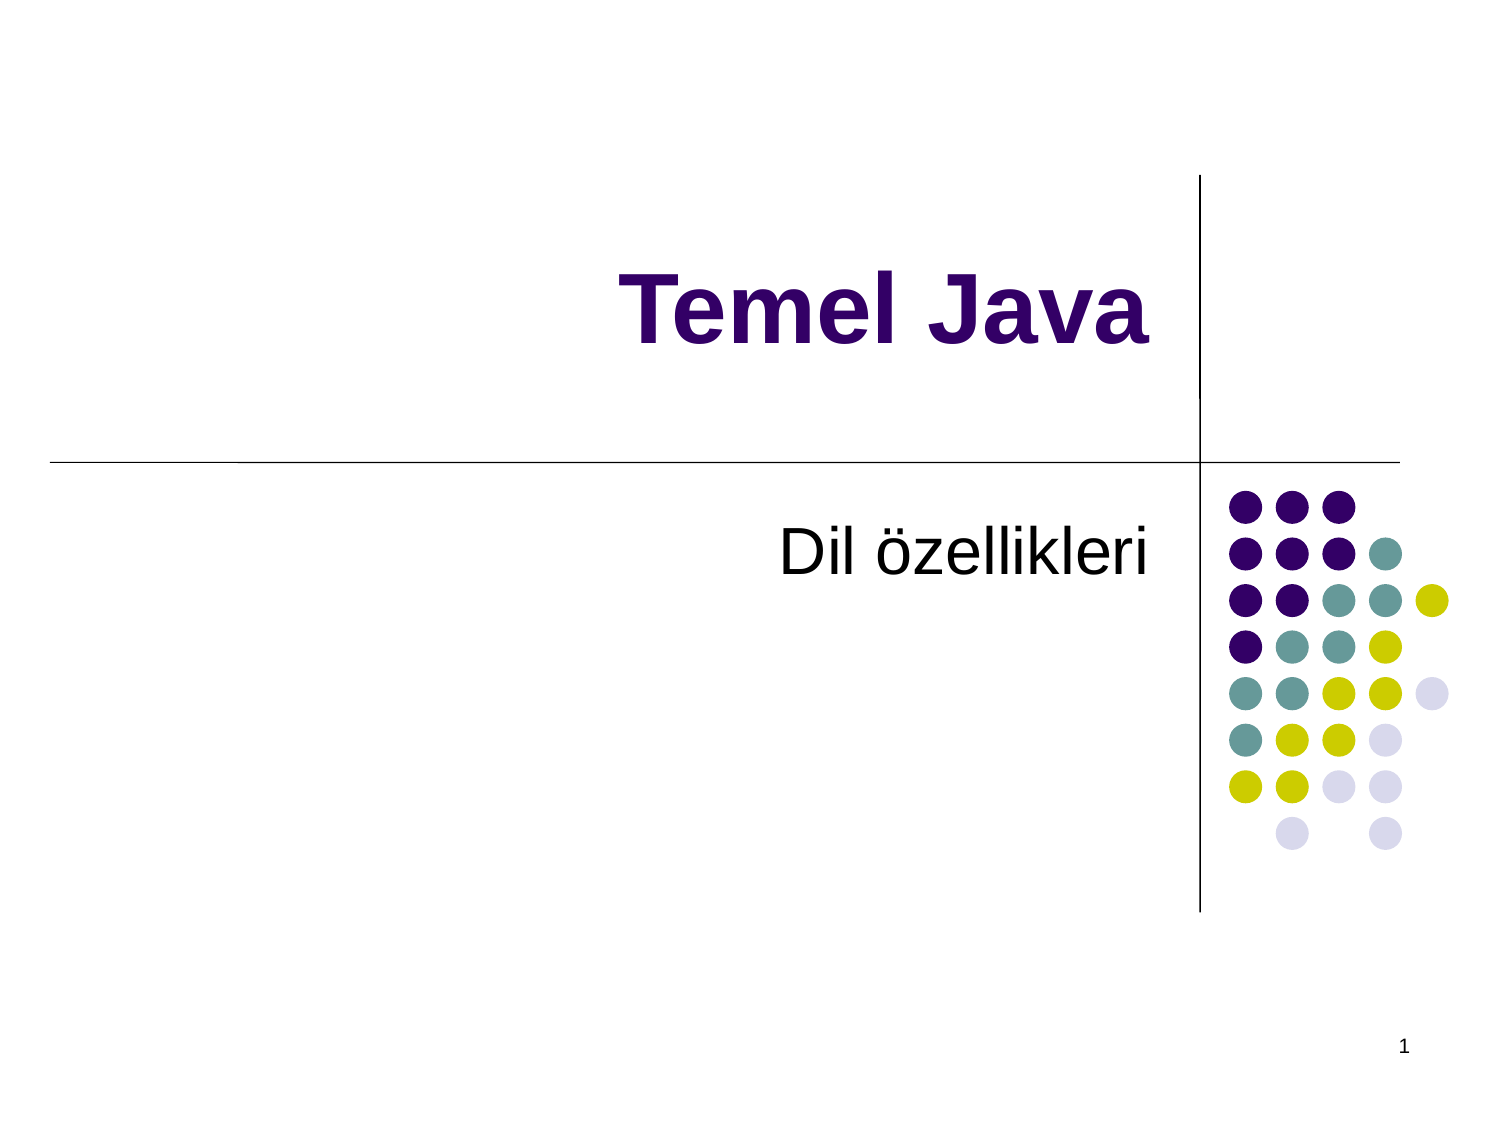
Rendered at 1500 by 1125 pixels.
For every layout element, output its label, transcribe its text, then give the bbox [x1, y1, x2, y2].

slide_number 1 [1074, 1024, 1426, 1101]
subtitle Dil özellikleri [139, 500, 1165, 888]
title Temel Java [51, 76, 1165, 427]
